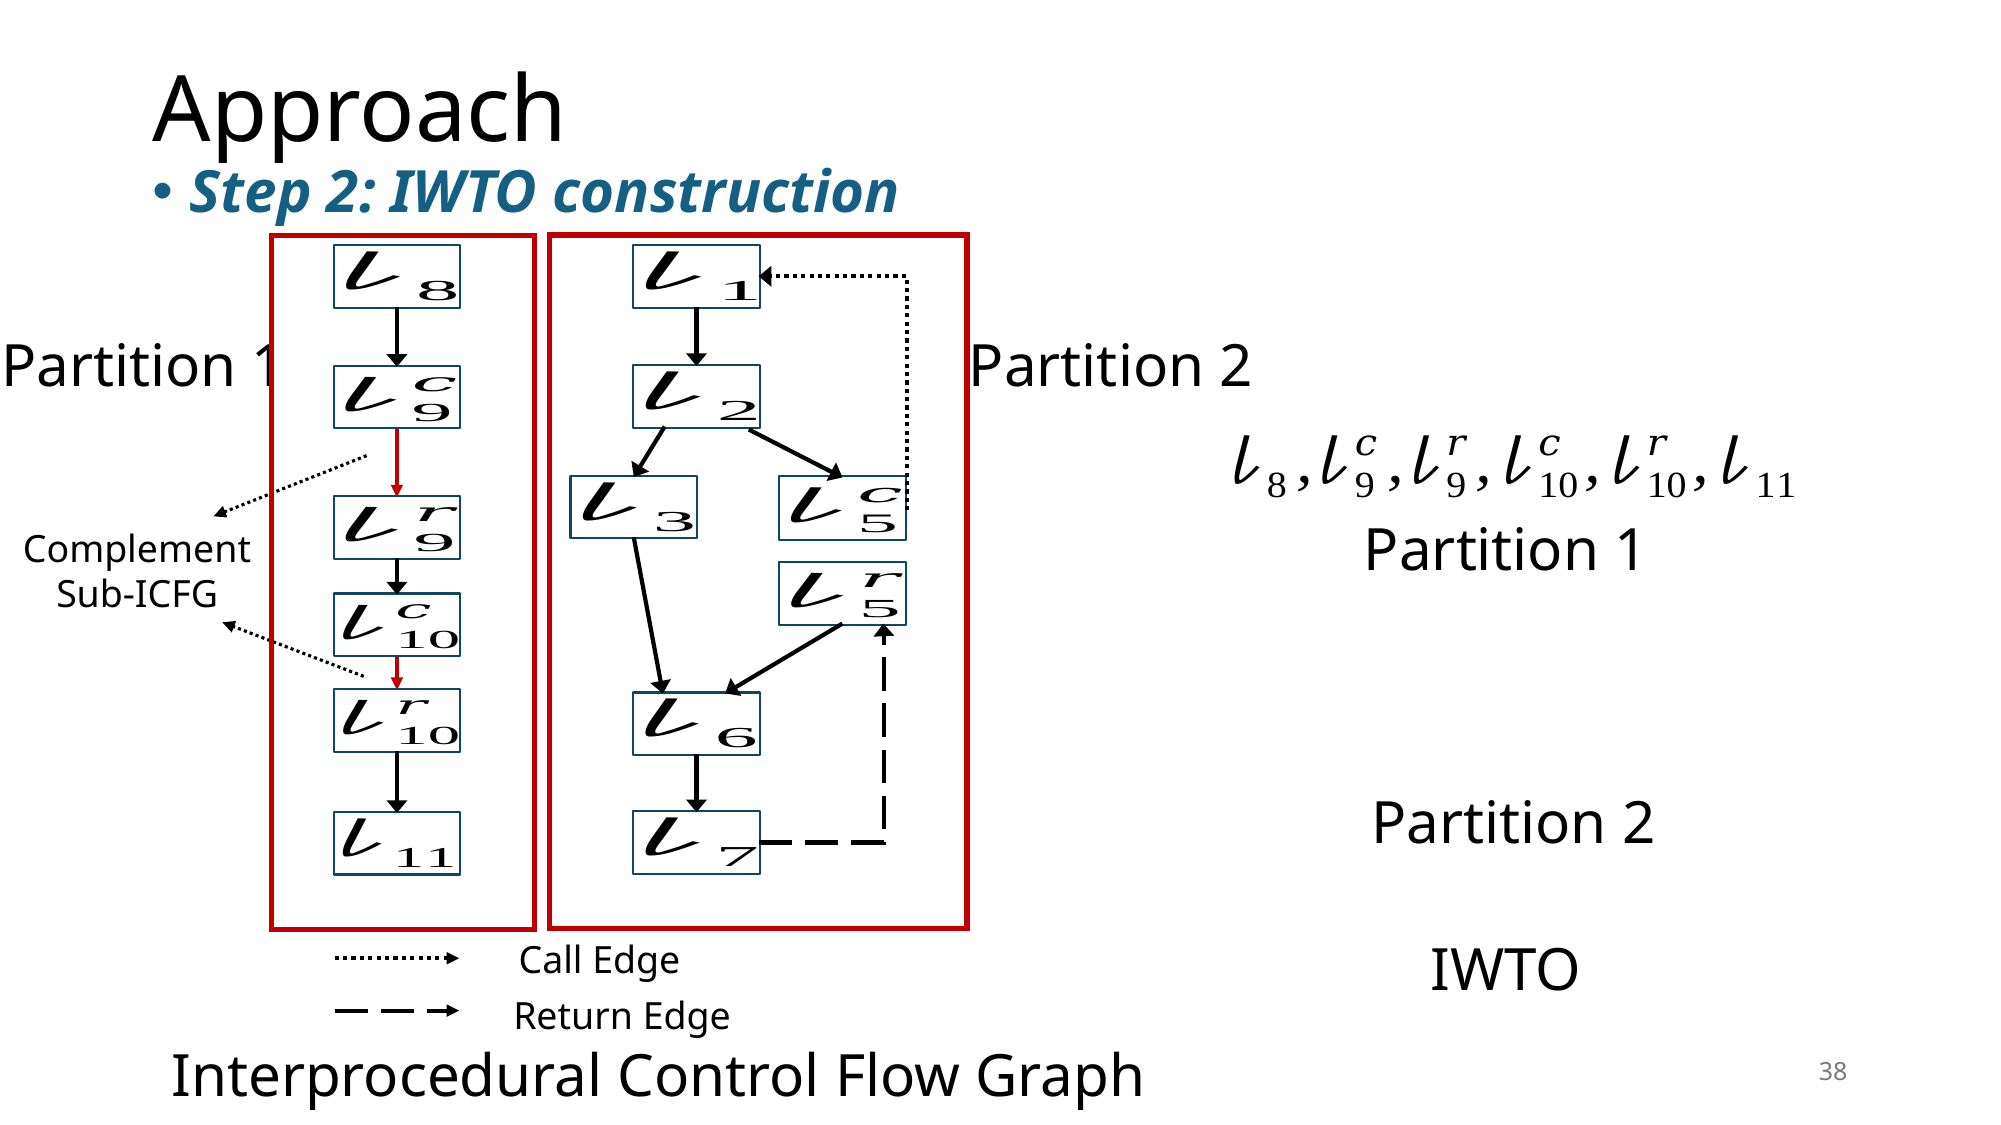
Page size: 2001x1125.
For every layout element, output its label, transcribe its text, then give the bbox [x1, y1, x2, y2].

text_box IWTO [1415, 924, 1596, 1010]
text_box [758, 275, 906, 509]
text_box [548, 244, 969, 930]
text_box Complement Sub-ICFG [3, 517, 270, 623]
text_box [748, 429, 758, 478]
text_box Partition 1 [1349, 504, 1663, 590]
text_box Call Edge [503, 929, 696, 984]
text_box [221, 621, 365, 677]
text_box [270, 244, 536, 931]
text_box Return Edge [498, 984, 746, 1030]
text_box Interprocedural Control Flow Graph [156, 1030, 1169, 1116]
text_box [633, 425, 666, 478]
text_box Partition 2 [1356, 777, 1671, 863]
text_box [633, 536, 664, 694]
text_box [724, 623, 758, 694]
list Step 2: IWTO construction [137, 154, 1943, 244]
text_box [758, 623, 884, 843]
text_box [213, 455, 368, 517]
text_box Partition 1 [0, 320, 270, 405]
text_box Partition 2 [969, 320, 1268, 405]
slide_number 38 [1412, 1042, 1863, 1103]
title Approach [137, 57, 1863, 154]
